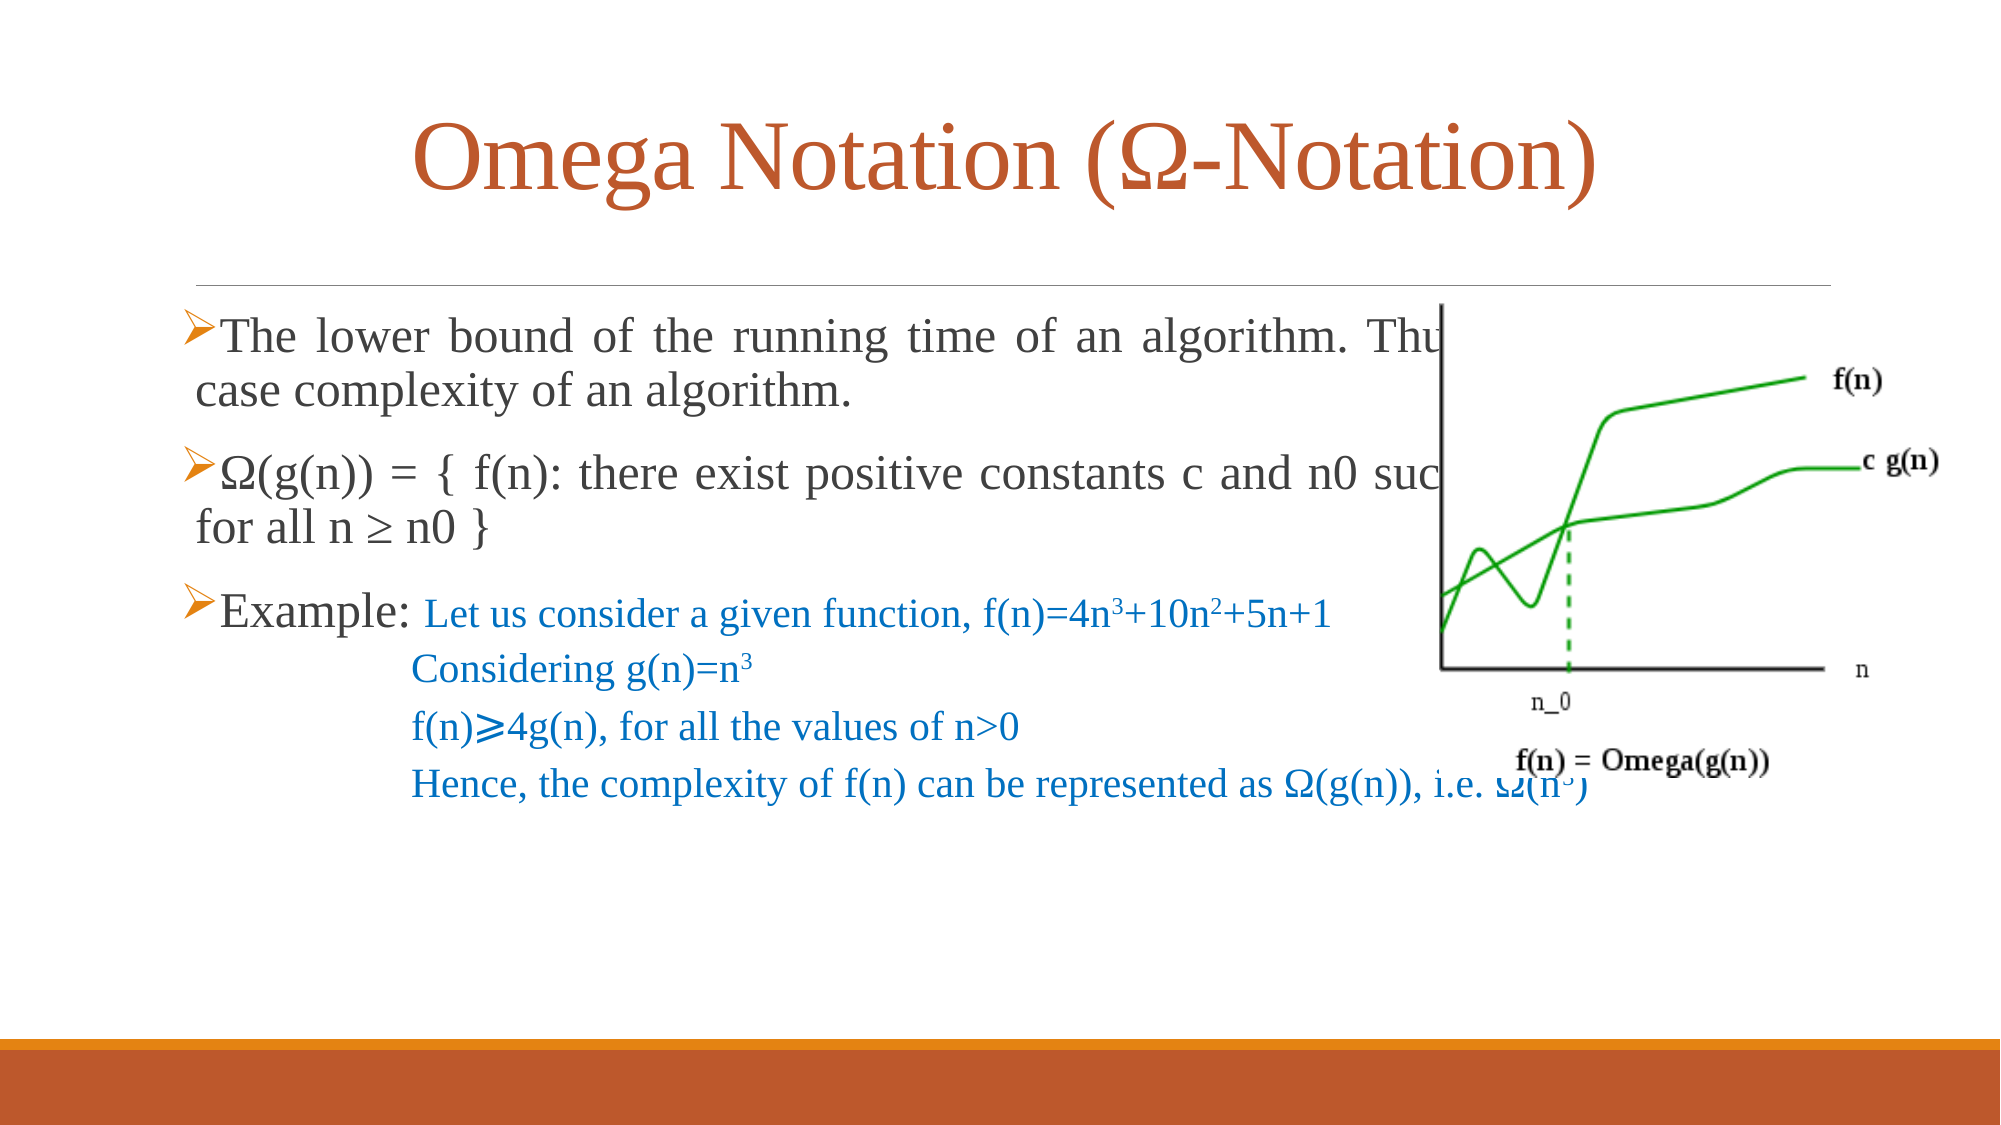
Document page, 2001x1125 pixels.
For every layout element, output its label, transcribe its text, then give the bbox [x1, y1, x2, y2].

title Omega Notation (Ω-Notation) [180, 47, 1830, 271]
picture [1438, 301, 1955, 778]
list The lower bound of the running time of an algorithm. Thus, it provides the best case complexity of an algorithm. Ω(g(n)) = { f(n): there exist positive constants c and n0 such that 0 ≤ cg(n) ≤ f(n) for all n ≥ n0 } Example: Let us consider a given function, f(n)=4n3+10n2+5n+1 Considering g(n)=n3 f(n)⩾4g(n), for all the values of n>0 Hence, the complexity of f(n) can be represented as Ω(g(n)), i.e. Ω(n3) [180, 302, 1898, 963]
